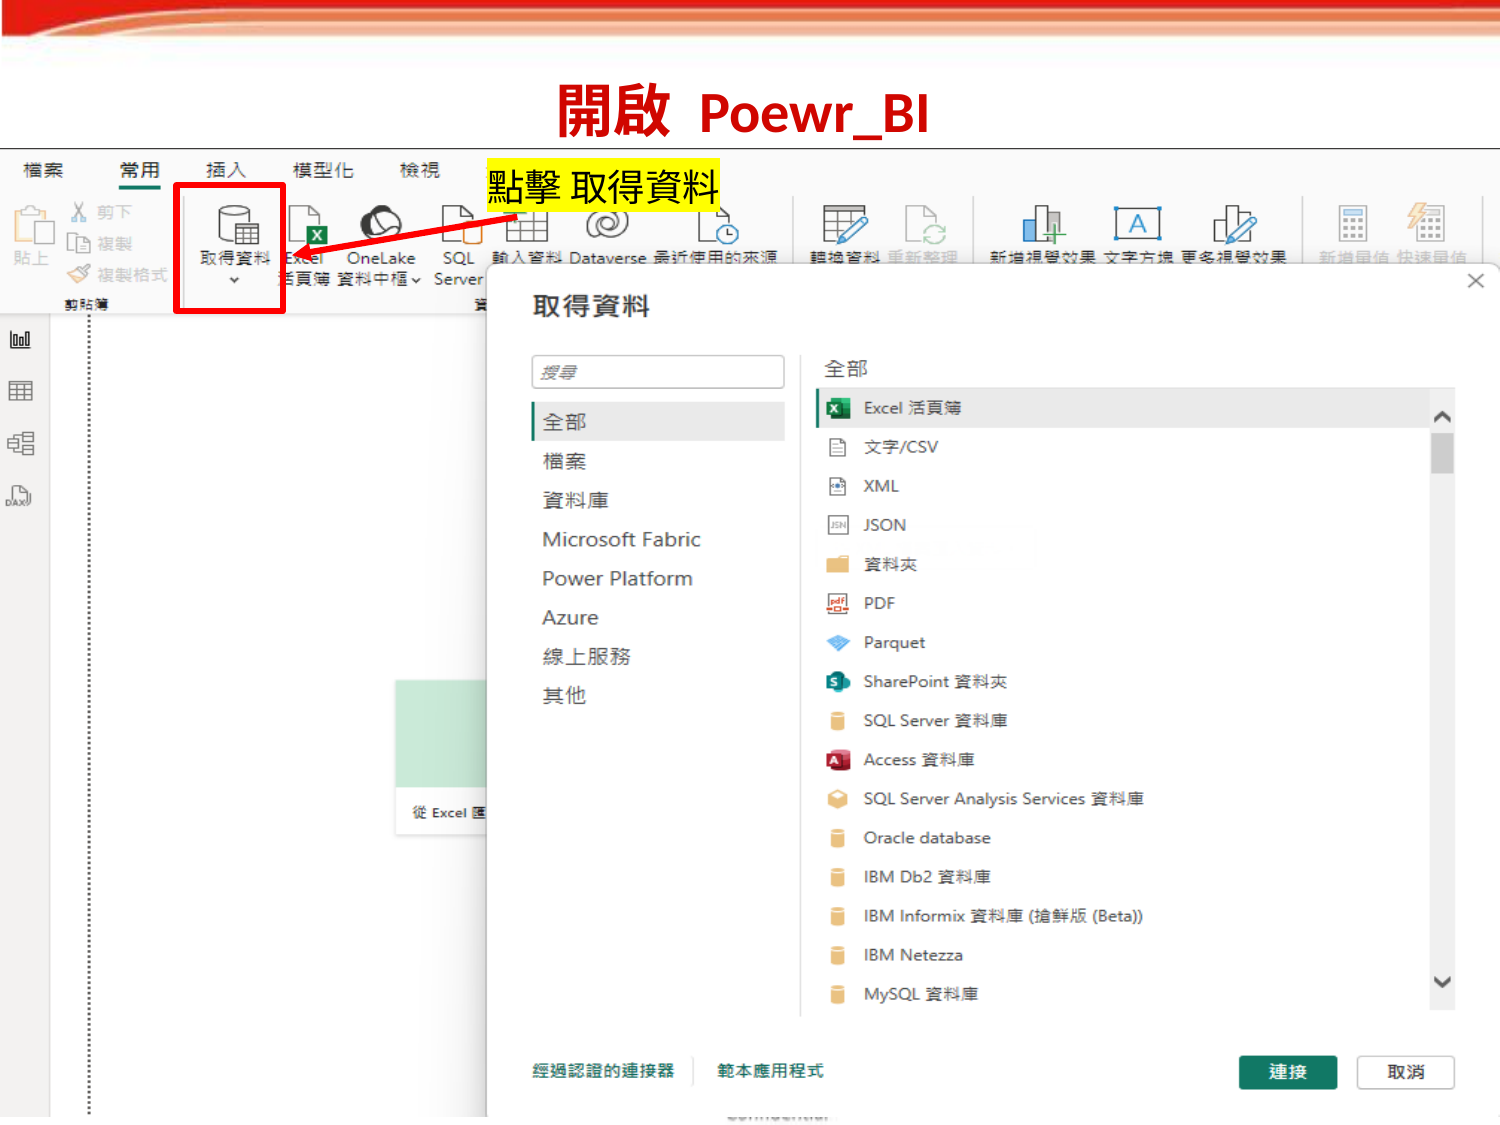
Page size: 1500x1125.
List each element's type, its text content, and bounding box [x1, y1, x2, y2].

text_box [291, 216, 518, 256]
title 開啟 Poewr_BI [75, 66, 1425, 147]
picture [0, 0, 1500, 1125]
